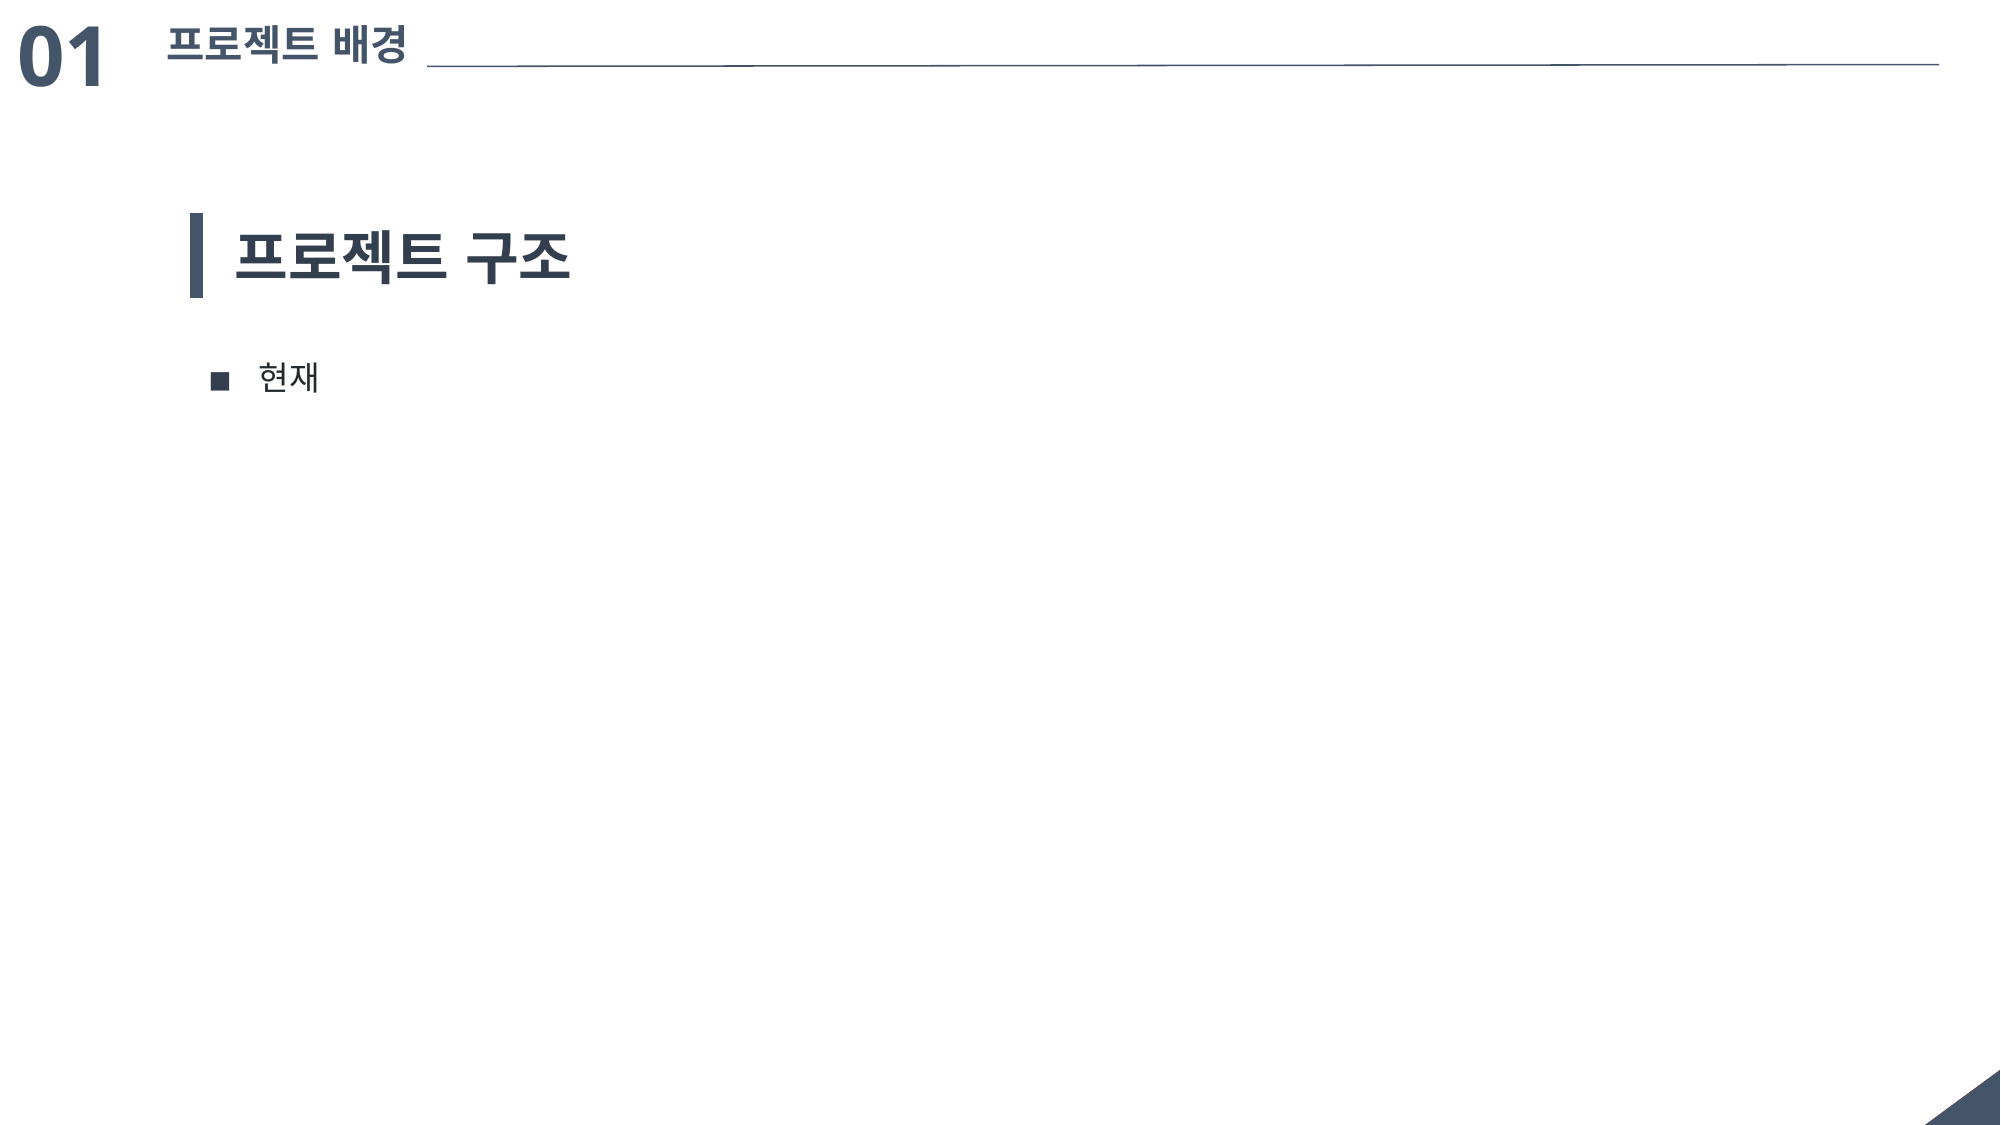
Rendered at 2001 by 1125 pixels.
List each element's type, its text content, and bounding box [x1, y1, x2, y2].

text_box 프로젝트 구조 [220, 214, 1437, 299]
text_box ◾ 현재 [193, 349, 1233, 445]
text_box 프로젝트 배경 [151, 10, 425, 76]
text_box [190, 213, 203, 298]
text_box 01 [2, 0, 194, 111]
